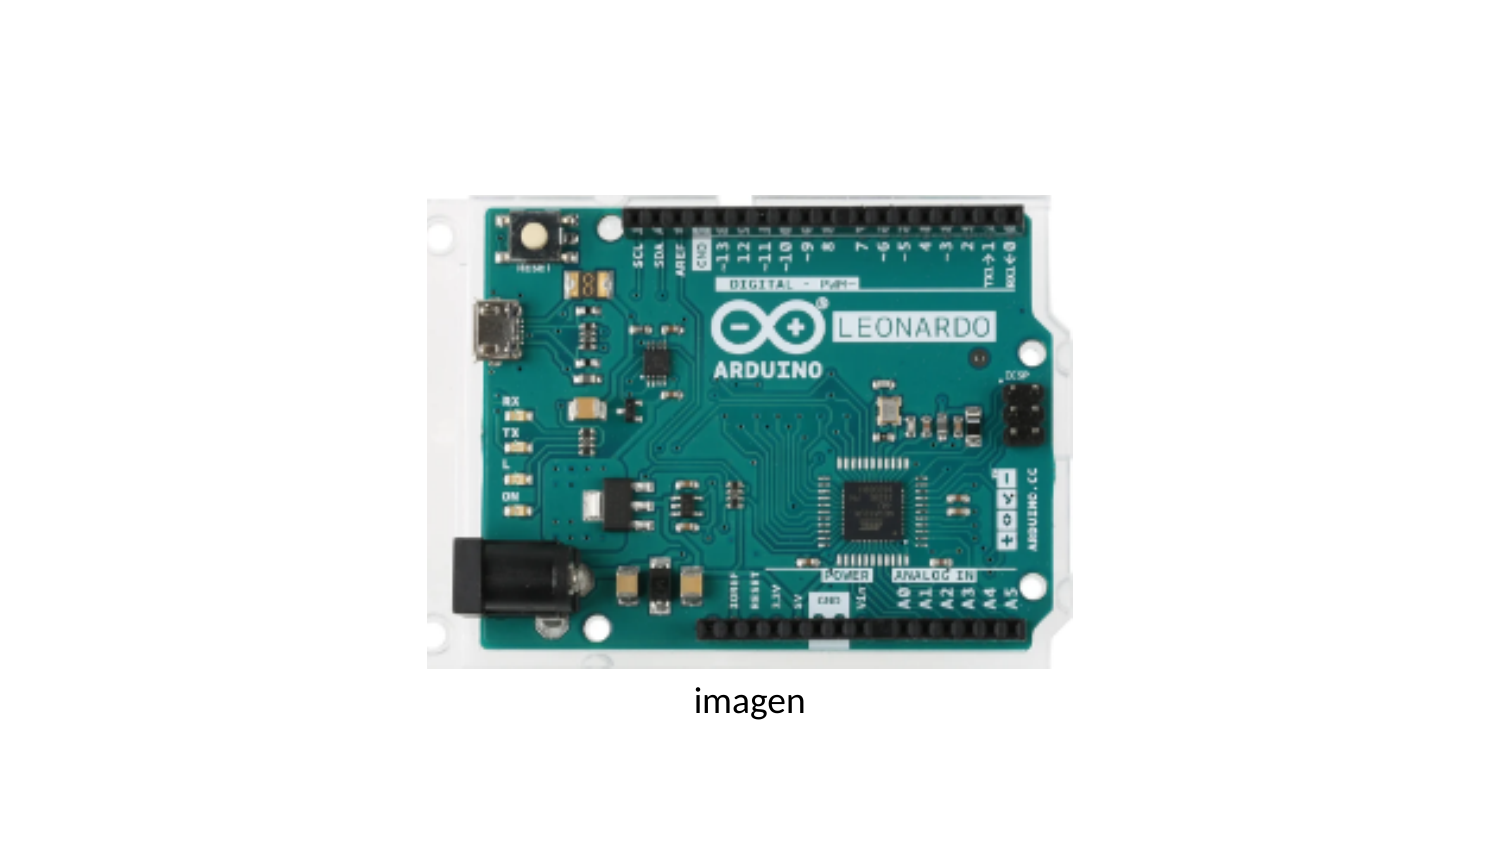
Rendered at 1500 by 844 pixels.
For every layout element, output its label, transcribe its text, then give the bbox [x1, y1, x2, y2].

picture [426, 195, 1074, 669]
text_box imagen [74, 668, 1425, 753]
